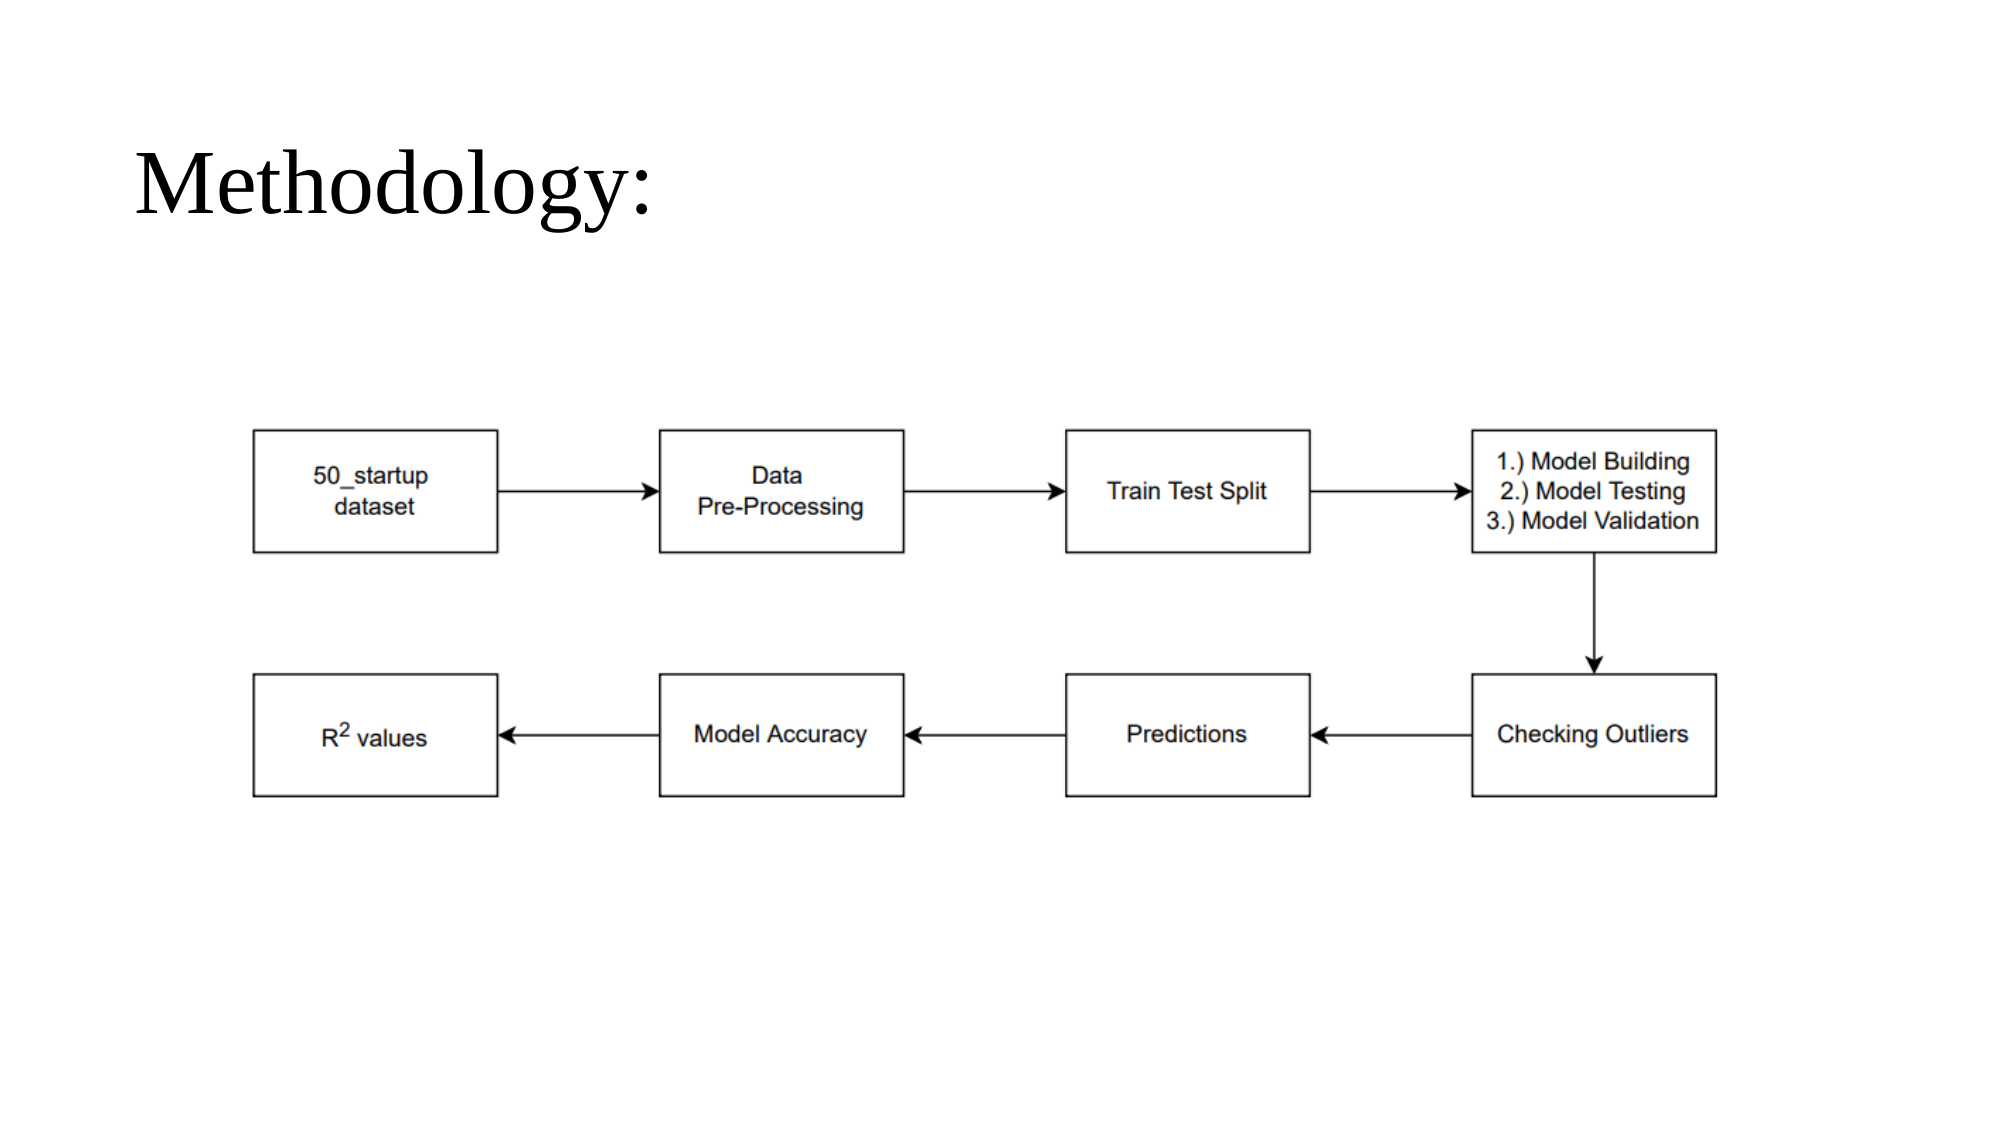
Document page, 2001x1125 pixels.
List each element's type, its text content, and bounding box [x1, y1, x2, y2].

picture [239, 409, 1730, 823]
text_box Methodology: [120, 114, 1715, 285]
